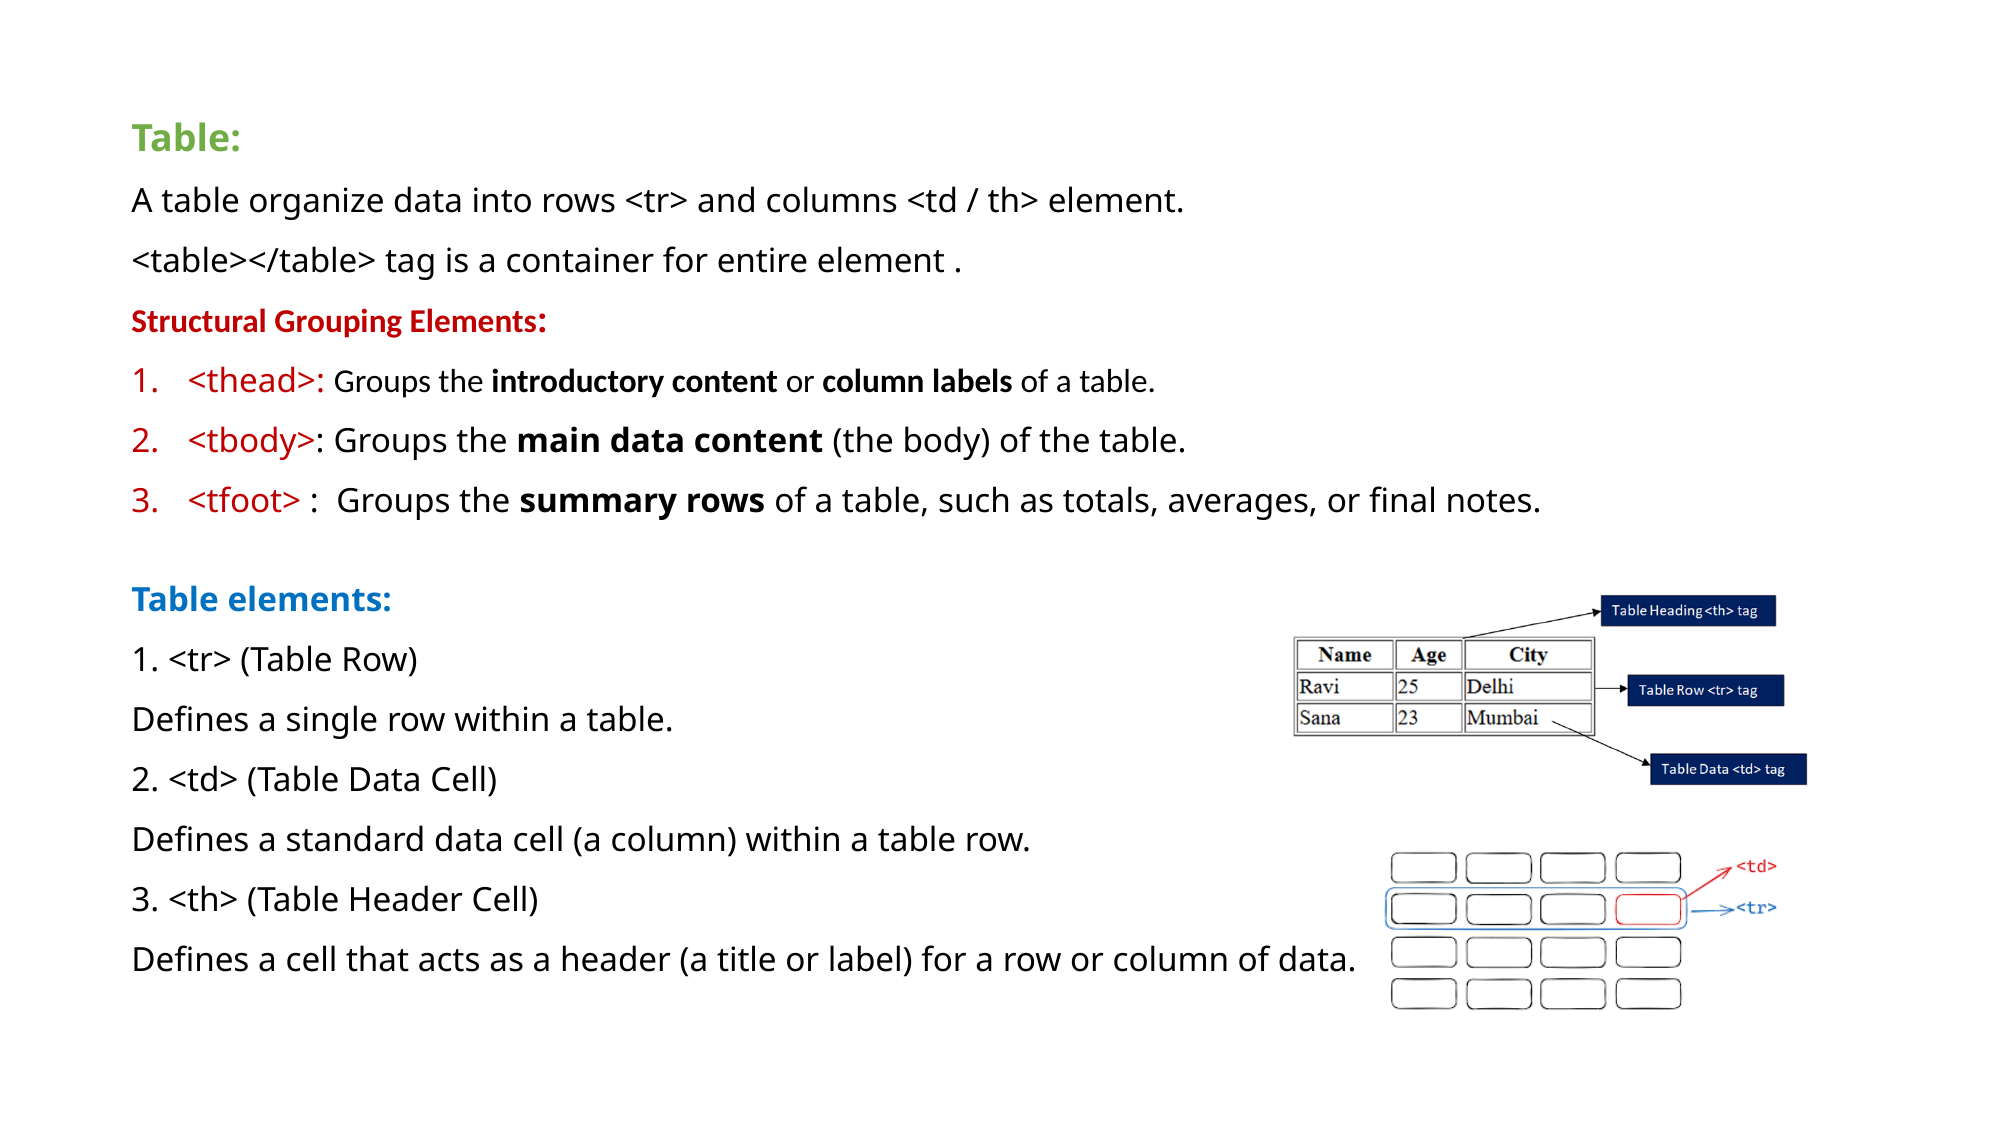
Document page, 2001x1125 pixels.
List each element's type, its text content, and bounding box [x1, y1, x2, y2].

text_box Table: A table organize data into rows <tr> and columns <td / th> element. <table></table> tag is a container for entire element . Structural Grouping Elements: <thead>: Groups the introductory content or column labels of a table. <tbody>: Groups the main data content (the body) of the table. <tfoot> : Groups the summary rows of a table, such as totals, averages, or final notes. Groups the main data content (the body) of the table. Table elements: 1. <tr> (Table Row) Defines a single row within a table. 2. <td> (Table Data Cell) Defines a standard data cell (a column) within a table row. 3. <th> (Table Header Cell) Defines a cell that acts as a header (a title or label) for a row or column of data. [116, 44, 1662, 1045]
picture [1381, 848, 1782, 1014]
picture [1282, 580, 1816, 792]
